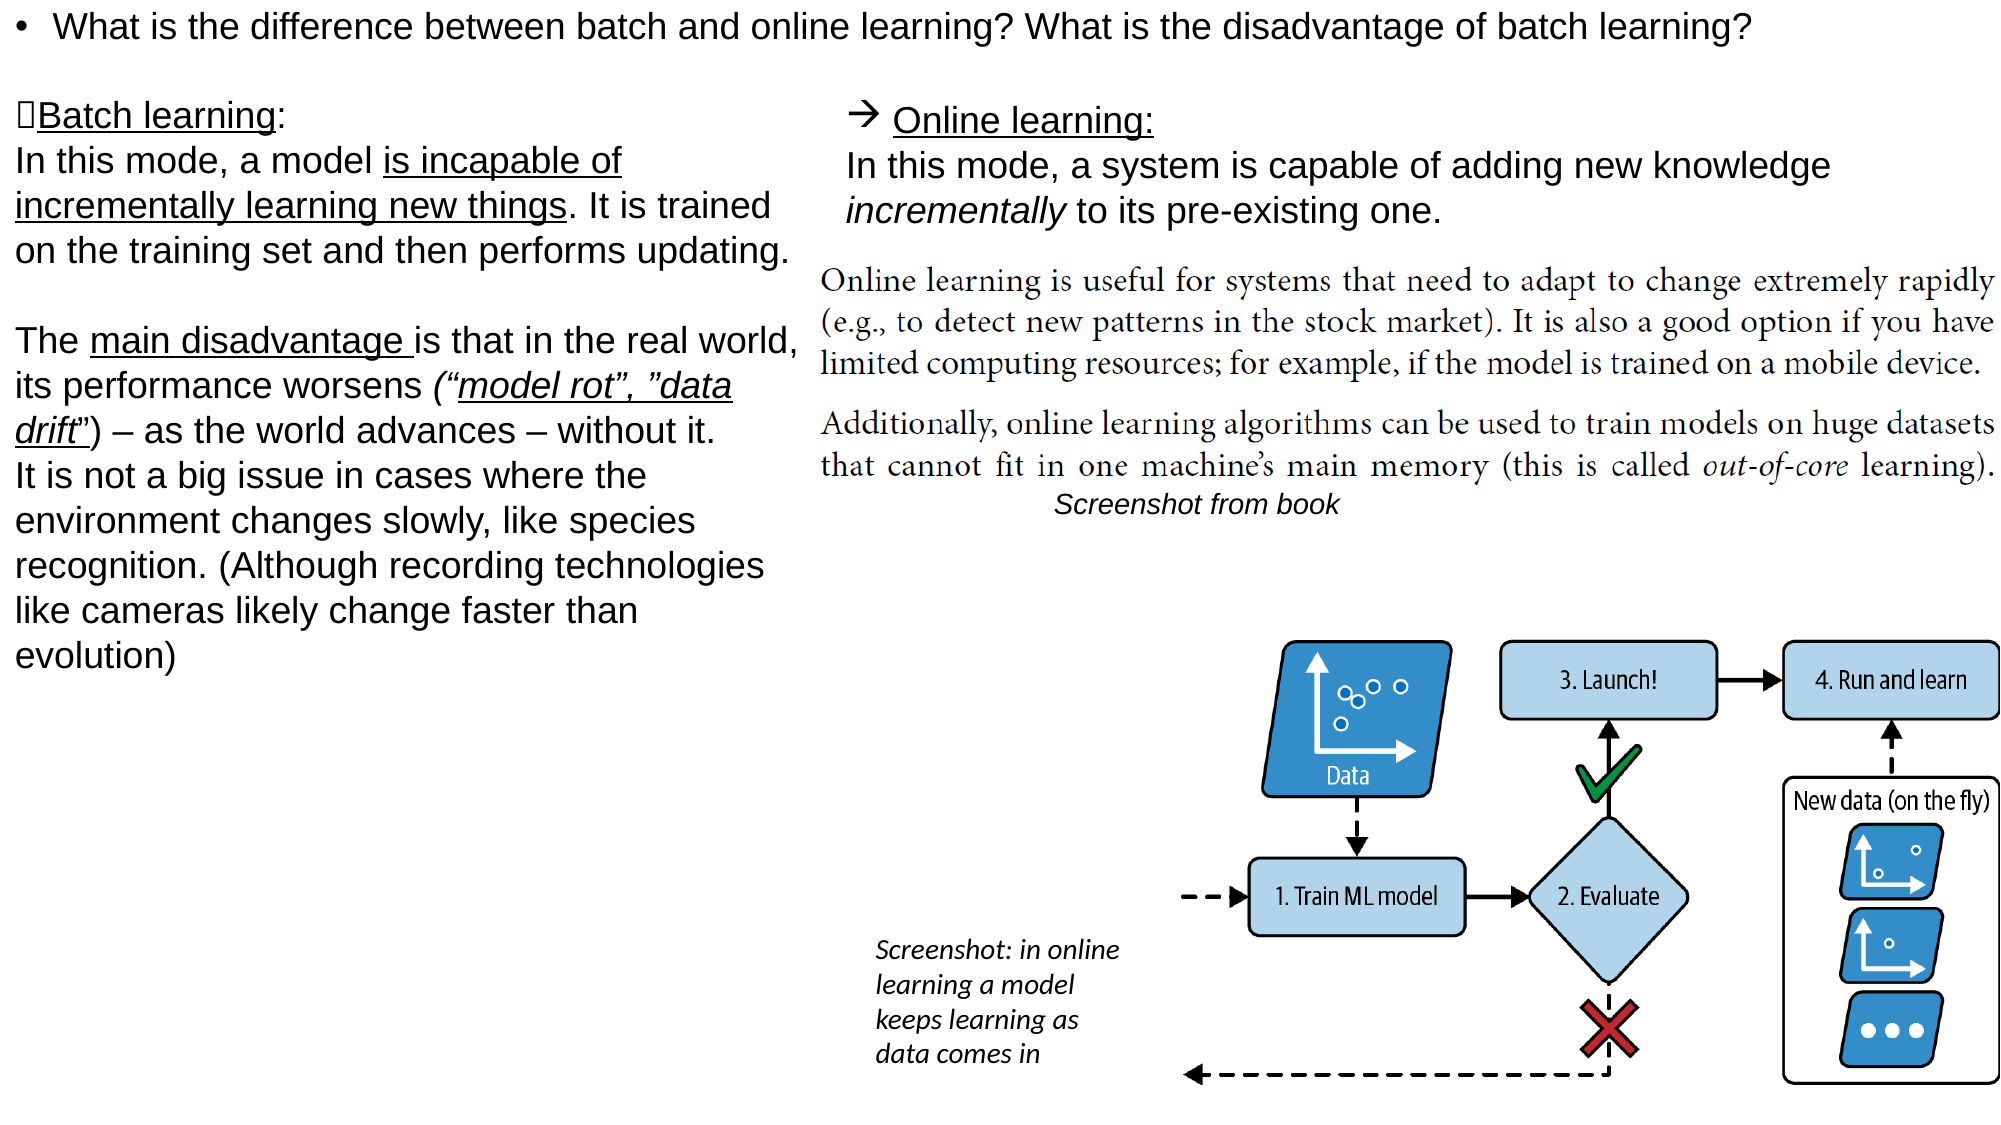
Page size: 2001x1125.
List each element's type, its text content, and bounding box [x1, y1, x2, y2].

text_box Online learning: In this mode, a system is capable of adding new knowledge incrementally to its pre-existing one. [831, 89, 1858, 239]
list What is the difference between batch and online learning? What is the disadvantage of batch learning? [0, 0, 1852, 68]
picture [1180, 639, 2000, 1085]
picture [818, 262, 2000, 487]
text_box Batch learning: In this mode, a model is incapable of incrementally learning new things. It is trained on the training set and then performs updating. The main disadvantage is that in the real world, its performance worsens (“model rot”, ”data drift”) – as the world advances – without it. It is not a big issue in cases where the environment changes slowly, like species recognition. (Although recording technologies like cameras likely change faster than evolution) [0, 83, 819, 729]
text_box Screenshot: in online learning a model keeps learning as data comes in [860, 922, 1155, 1078]
text_box Screenshot from book [1039, 487, 1410, 528]
